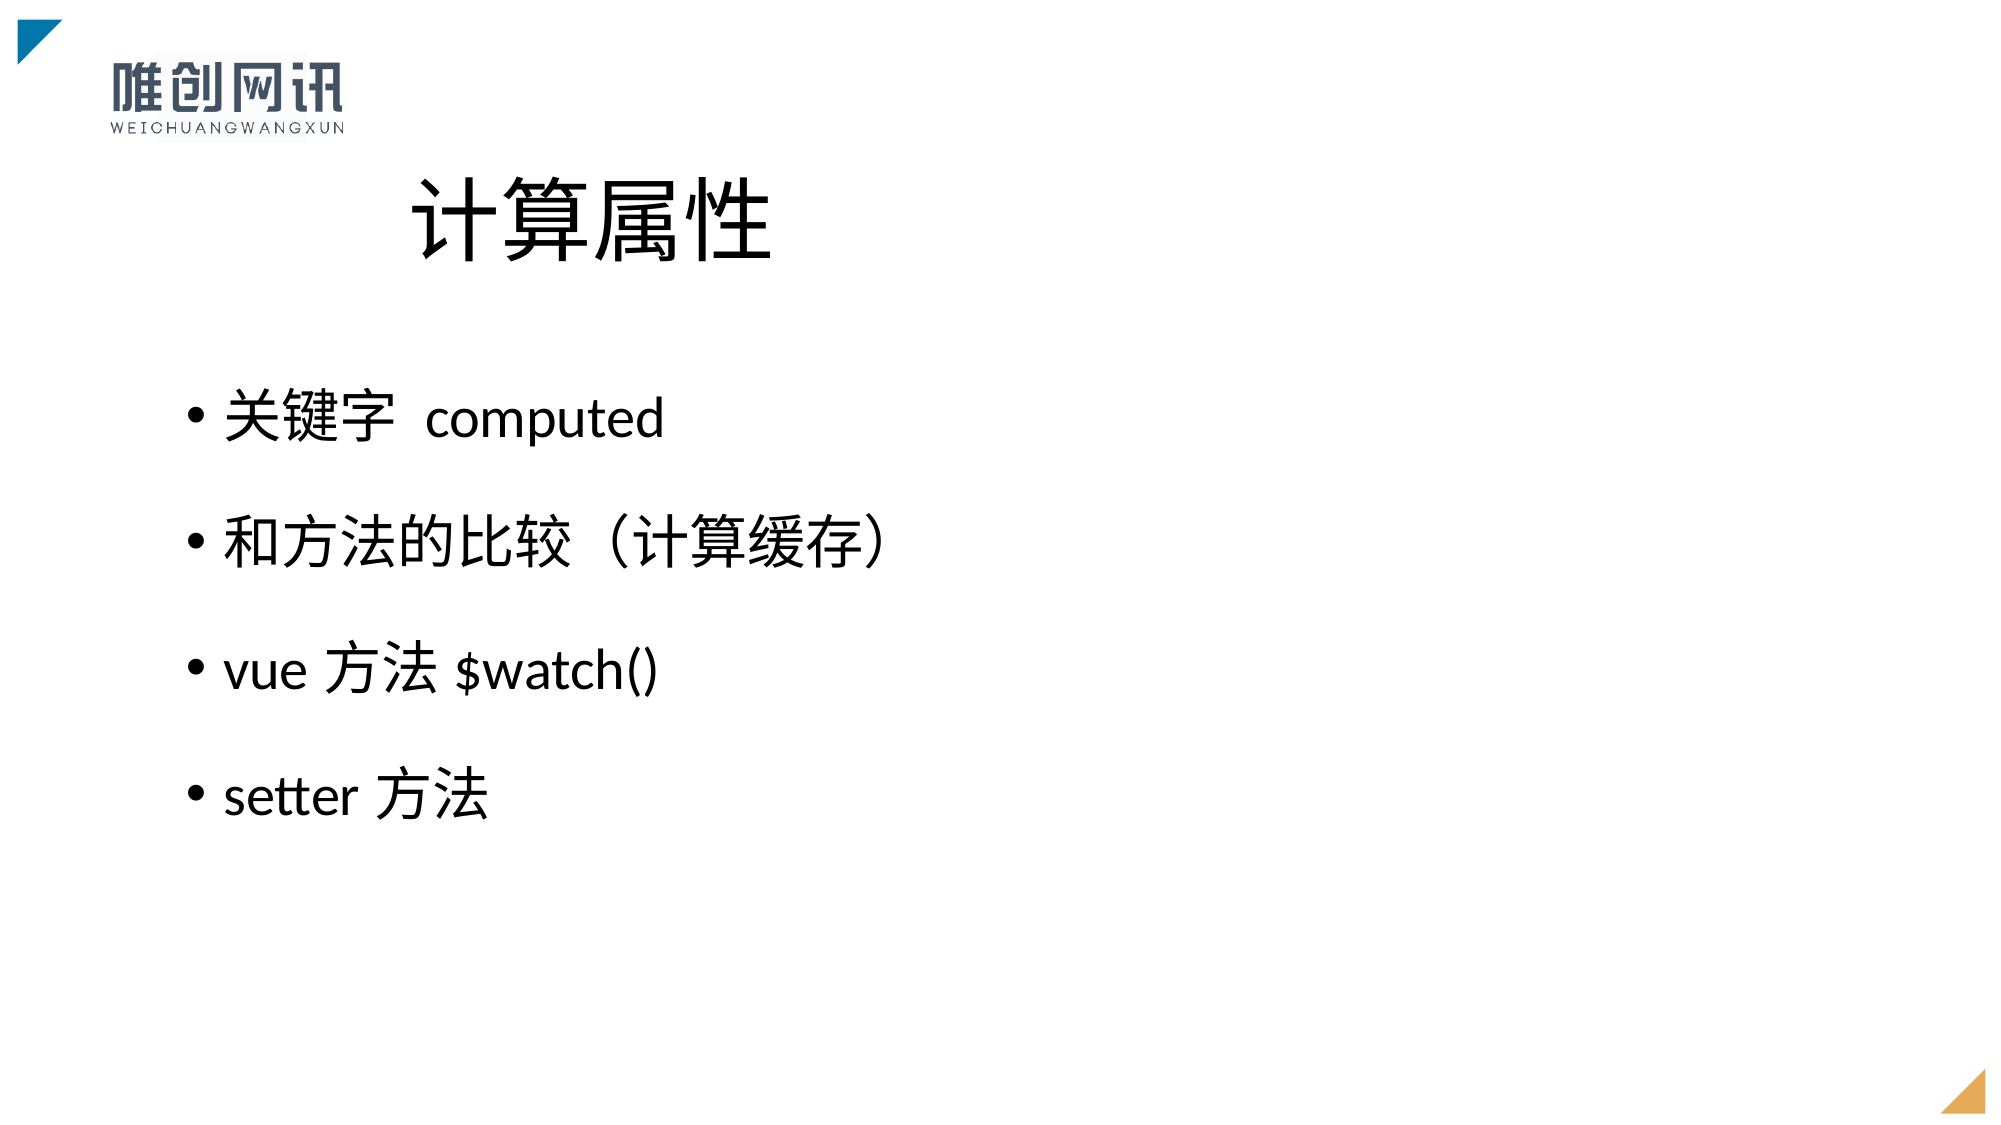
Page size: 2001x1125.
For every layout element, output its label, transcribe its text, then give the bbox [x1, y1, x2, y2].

text_box 关键字 computed 和方法的比较（计算缓存） vue方法$watch() setter方法 [171, 337, 1846, 940]
text_box [17, 19, 63, 65]
picture [89, 51, 395, 143]
text_box [1940, 1068, 1986, 1114]
text_box 计算属性 [393, 168, 1487, 282]
